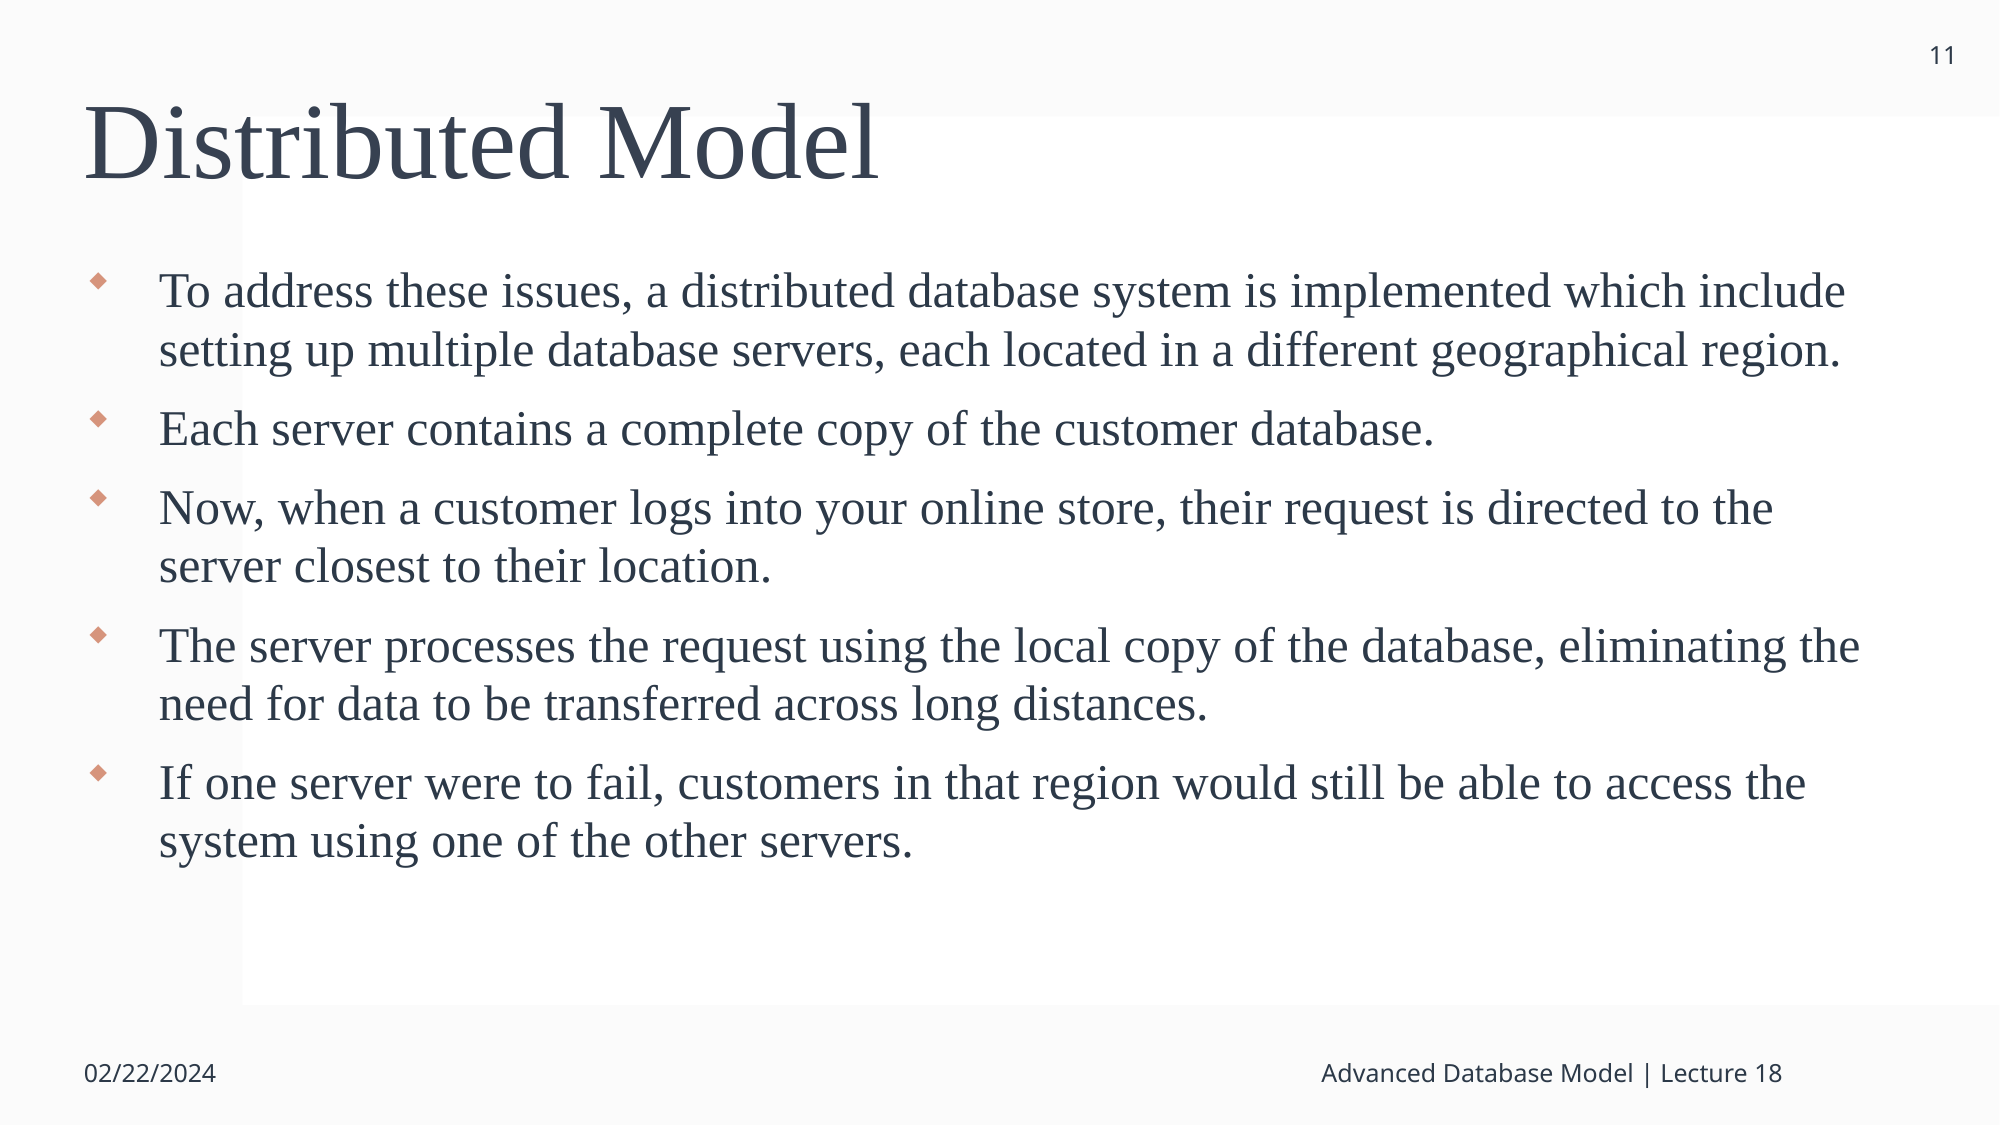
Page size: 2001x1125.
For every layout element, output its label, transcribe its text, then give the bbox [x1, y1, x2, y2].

slide_number 11 [1886, 0, 2000, 113]
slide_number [68, 1020, 519, 1125]
list To address these issues, a distributed database system is implemented which include setting up multiple database servers, each located in a different geographical region. Each server contains a complete copy of the customer database. Now, when a customer logs into your online store, their request is directed to the server closest to their location. The server processes the request using the local copy of the database, eliminating the need for data to be transferred across long distances. If one server were to fail, customers in that region would still be able to access the system using one of the other servers. [68, 251, 1887, 1041]
footer Advanced Database Model | Lecture 18 [618, 1020, 1799, 1125]
title Distributed Model [68, 34, 1887, 251]
